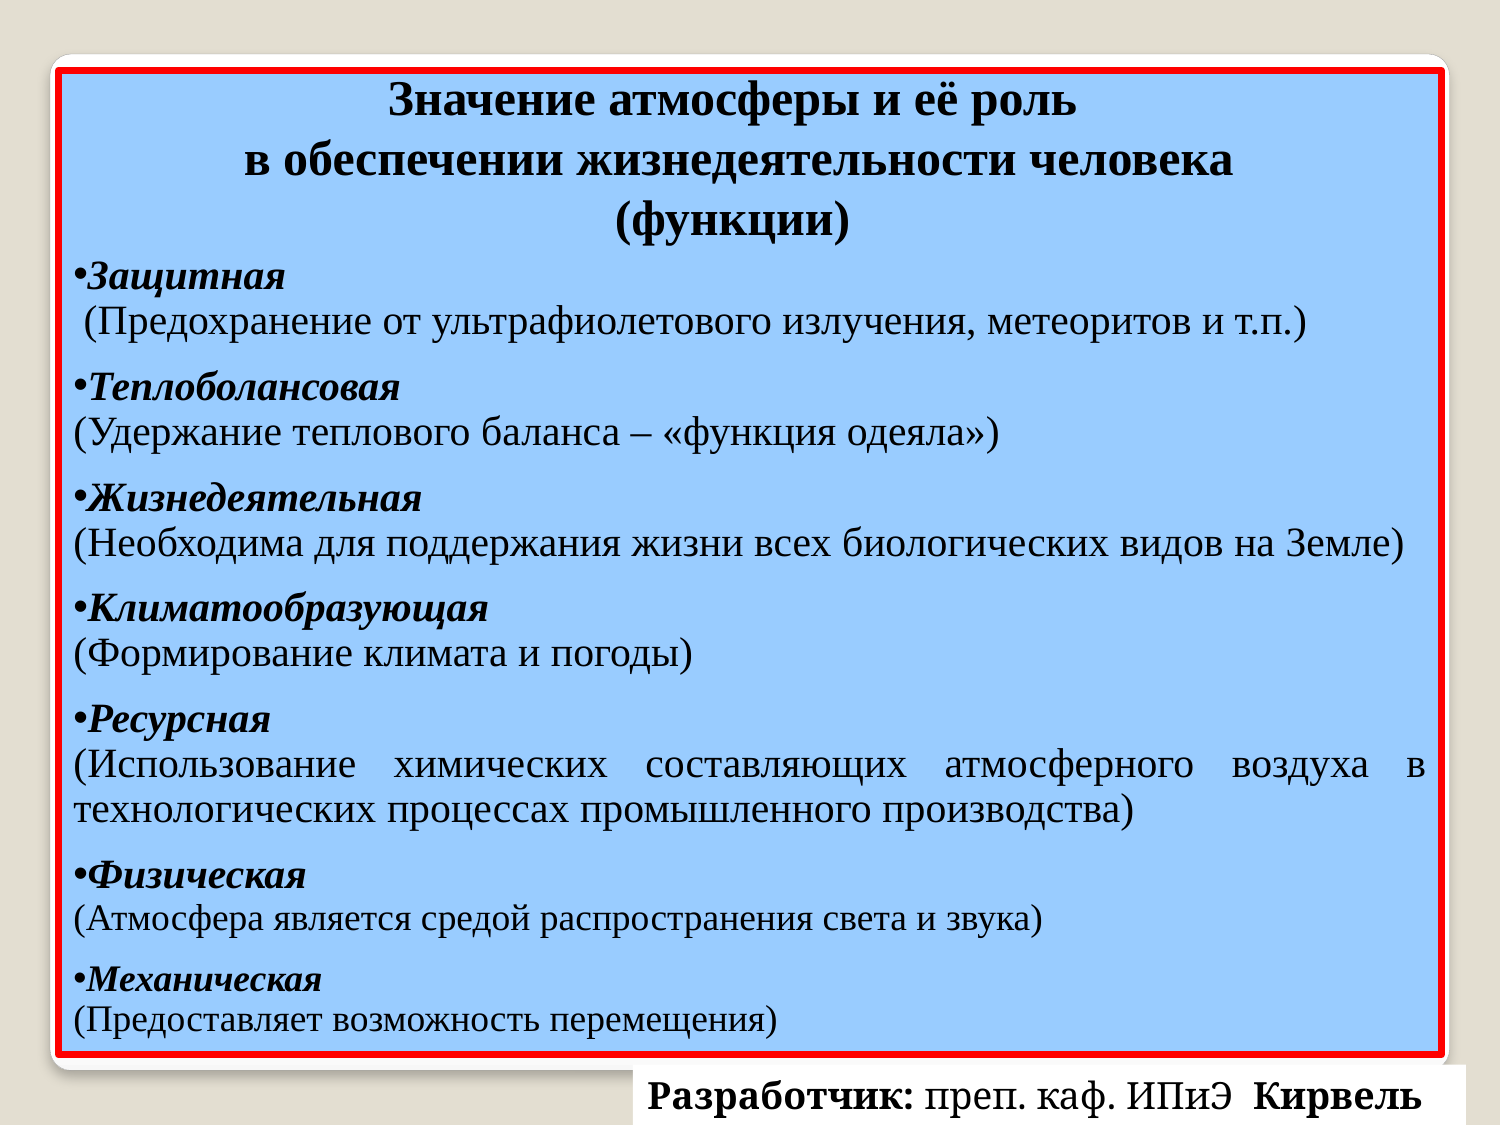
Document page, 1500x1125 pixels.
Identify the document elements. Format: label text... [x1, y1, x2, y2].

text_box [55, 67, 1445, 1058]
text_box Защитная (Предохранение от ультрафиолетового излучения, метеоритов и т.п.) Теплоболансовая (Удержание теплового баланса – «функция одеяла») Жизнедеятельная (Необходима для поддержания жизни всех биологических видов на Земле) Климатообразующая (Формирование климата и погоды) Ресурсная (Использование химических составляющих атмосферного воздуха в технологических процессах промышленного производства) Физическая (Атмосфера является средой распространения света и звука) Механическая (Предоставляет возможность перемещения) [58, 246, 1442, 1048]
text_box Разработчик: преп. каф. ИПиЭ Кирвель П.И. [632, 1064, 1466, 1125]
text_box Значение атмосферы и её роль в обеспечении жизнедеятельности человека (функции) [82, 58, 1383, 246]
